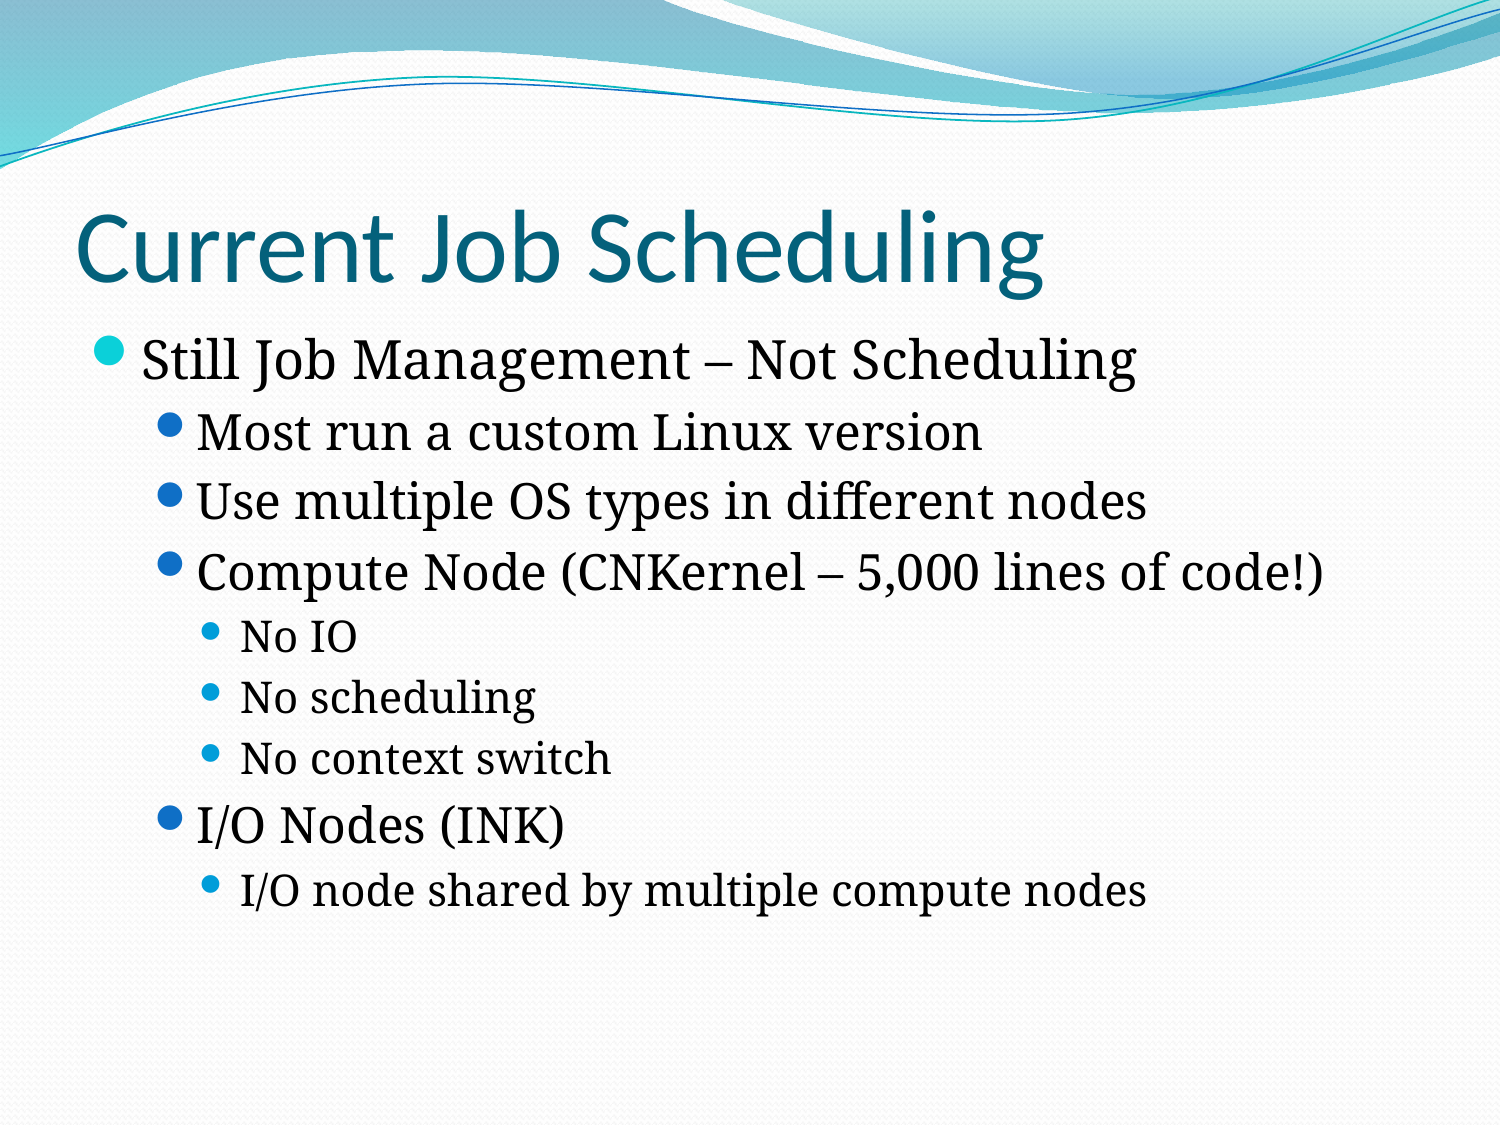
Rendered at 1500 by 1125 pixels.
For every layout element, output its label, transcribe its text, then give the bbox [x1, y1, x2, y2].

title Current Job Scheduling [75, 115, 1425, 303]
list Still Job Management – Not Scheduling Most run a custom Linux version Use multiple OS types in different nodes Compute Node (CNKernel – 5,000 lines of code!) No IO No scheduling No context switch I/O Nodes (INK) I/O node shared by multiple compute nodes [75, 317, 1425, 1038]
